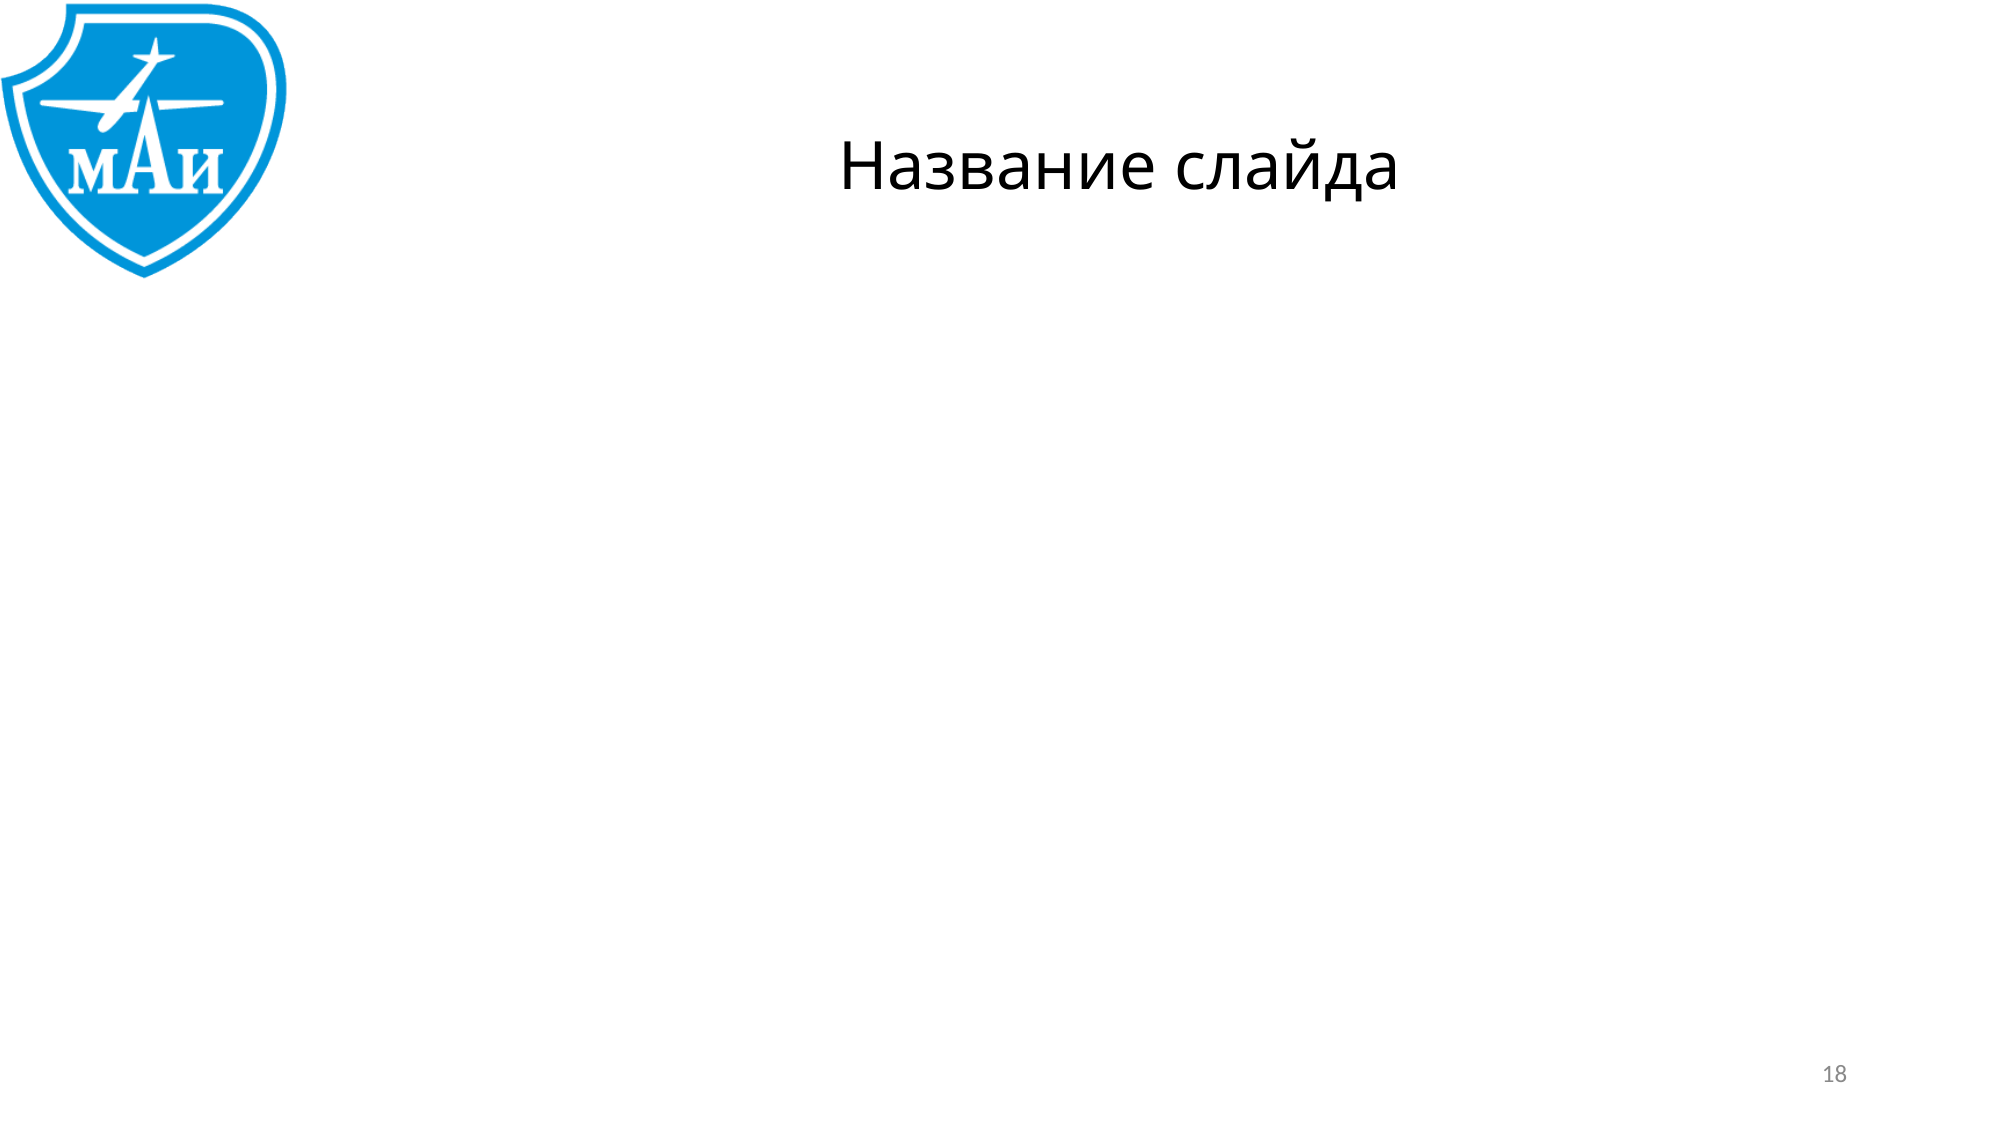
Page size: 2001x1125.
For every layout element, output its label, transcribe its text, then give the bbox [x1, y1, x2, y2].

title Название слайда [444, 113, 1795, 224]
picture [0, 1, 288, 281]
slide_number 18 [1412, 1042, 1863, 1103]
